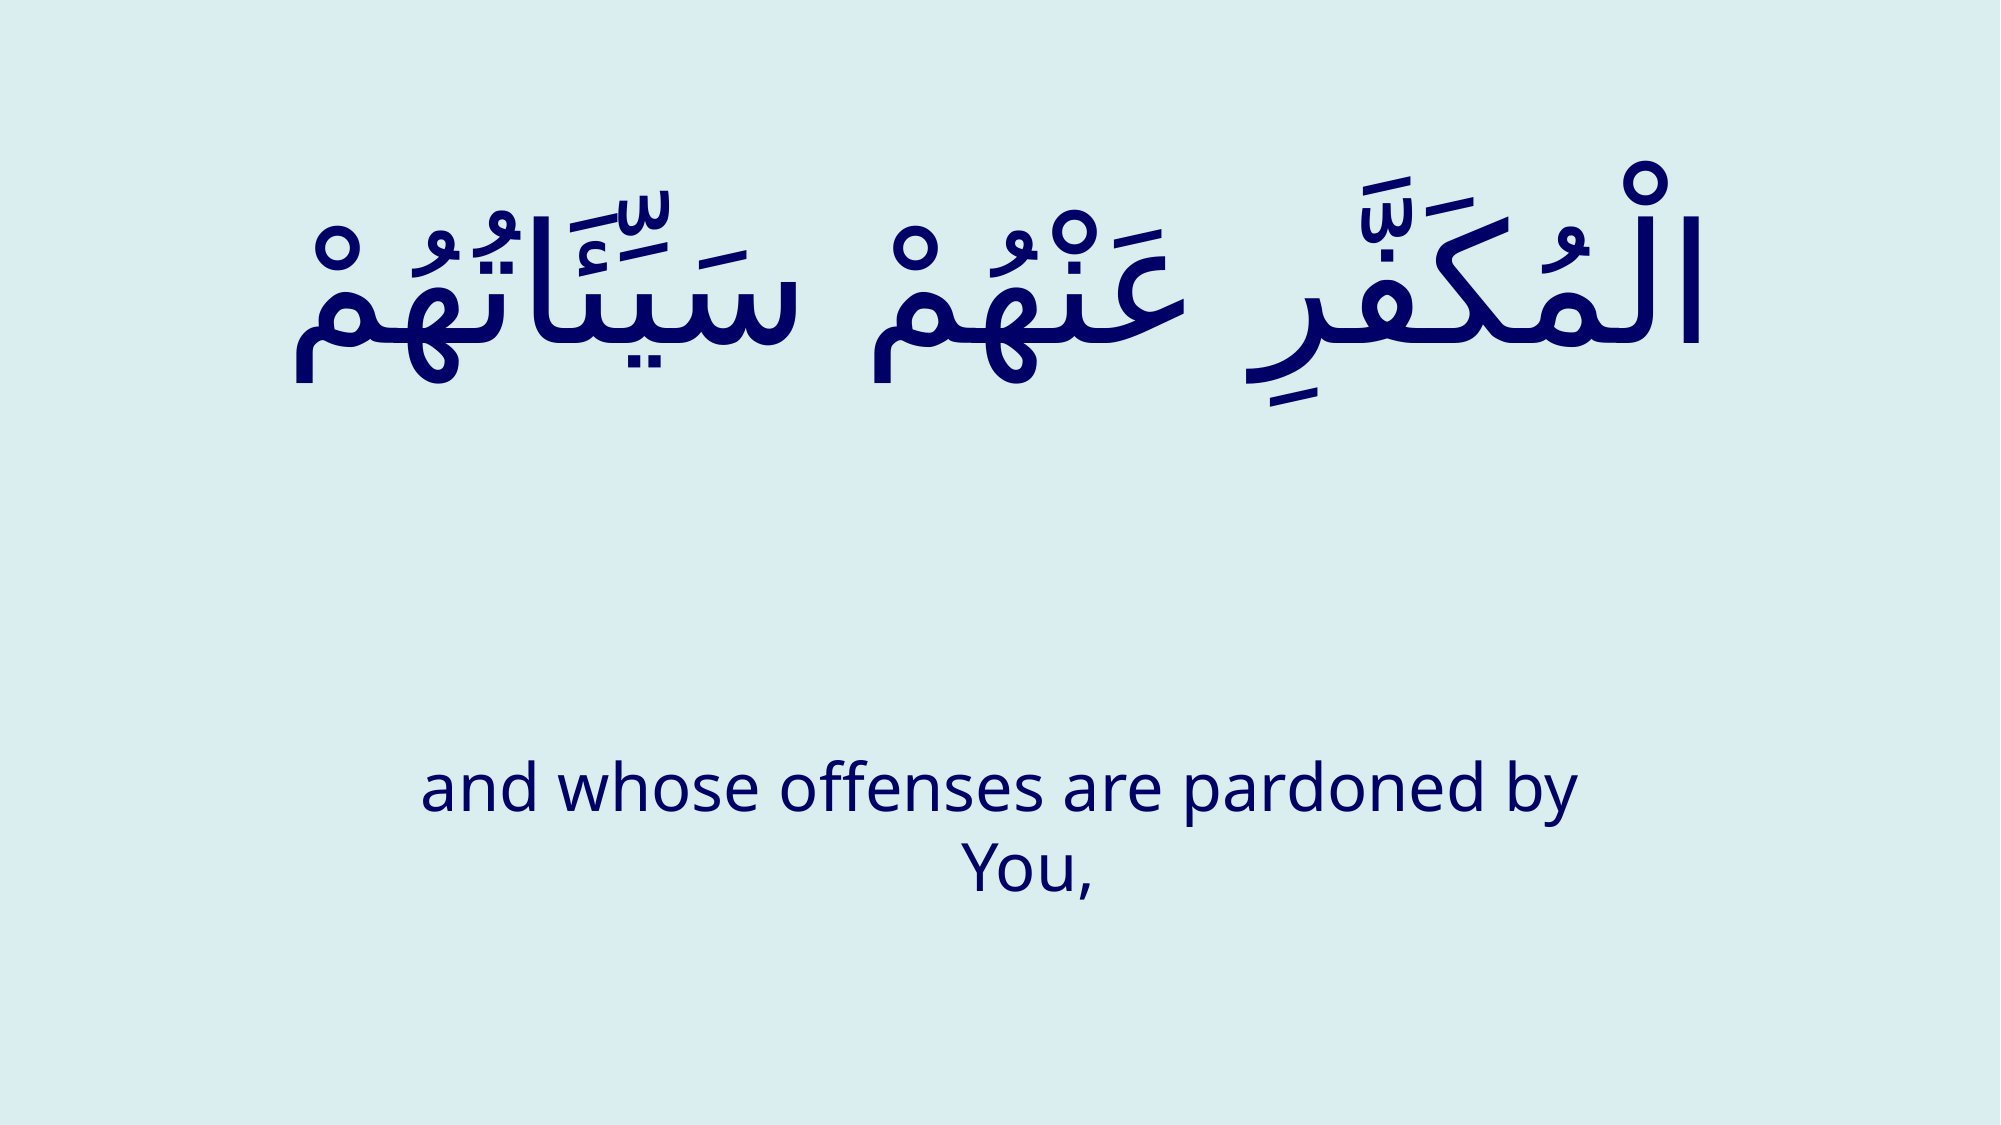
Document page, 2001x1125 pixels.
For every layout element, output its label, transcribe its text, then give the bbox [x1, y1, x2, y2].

title الْمُكَفَّرِ عَنْهُمْ سَيِّئَاتُهُمْ [0, 200, 2000, 388]
list and whose offenses are pardoned by You, [356, 737, 1644, 1050]
